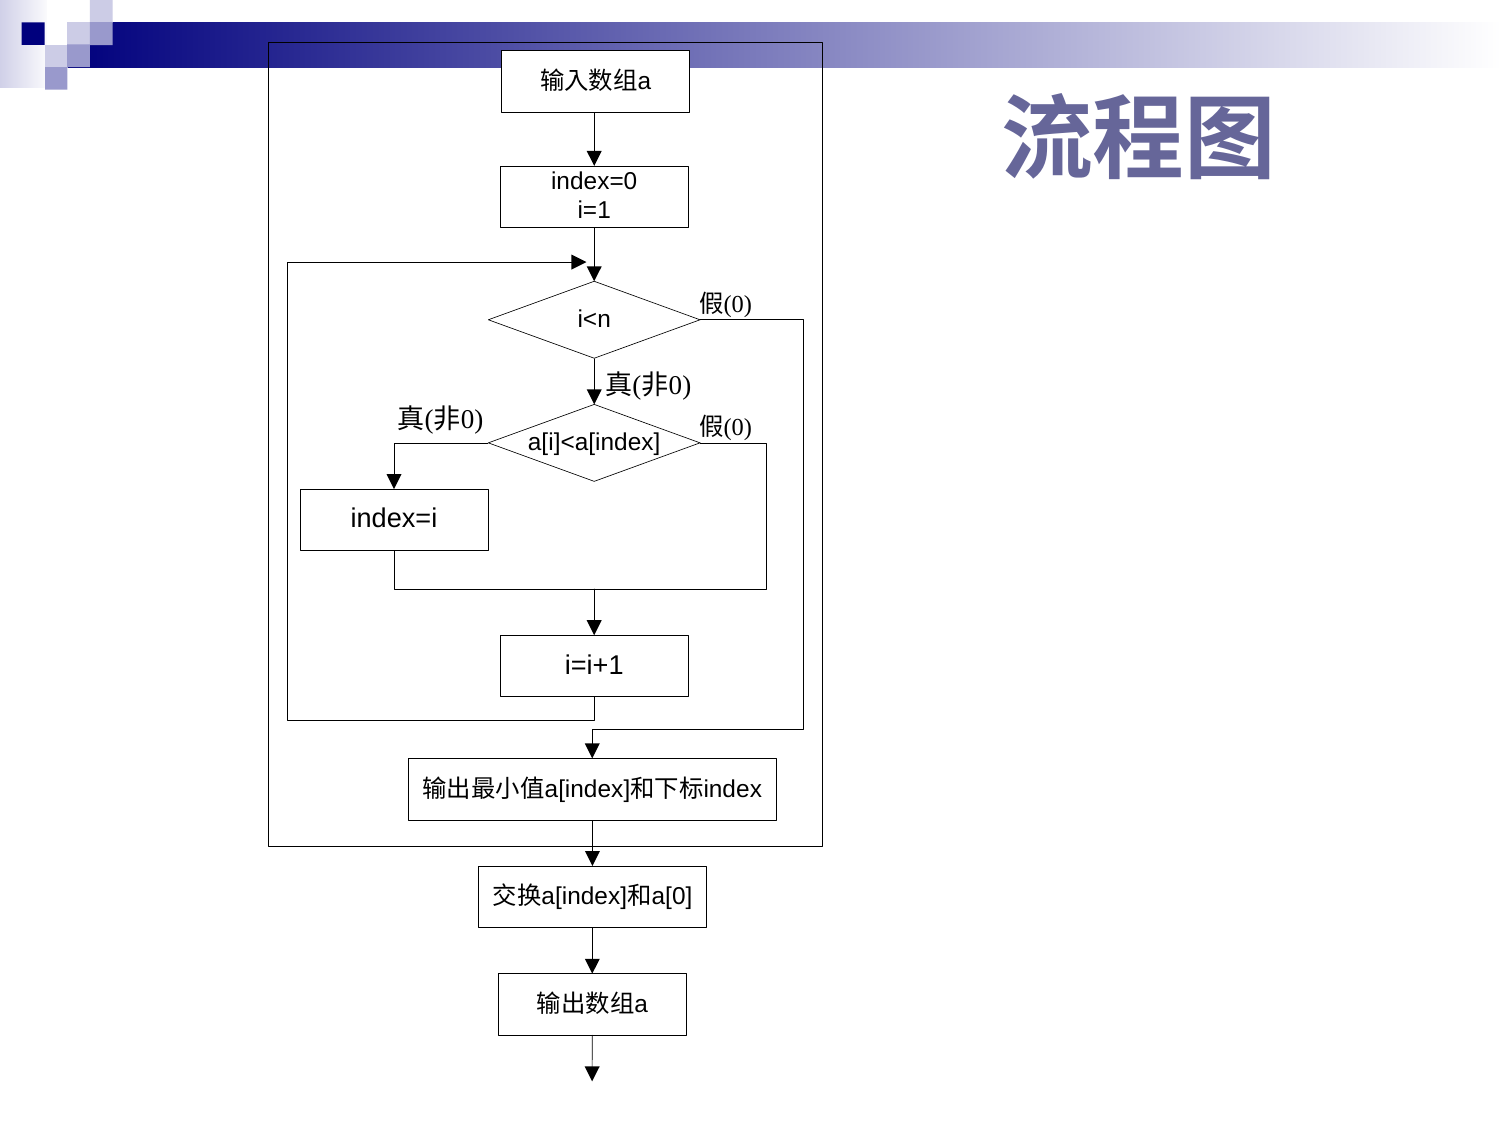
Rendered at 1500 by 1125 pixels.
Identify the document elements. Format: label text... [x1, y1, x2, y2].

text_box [229, 30, 862, 1102]
text_box 流程图 [986, 78, 1391, 191]
